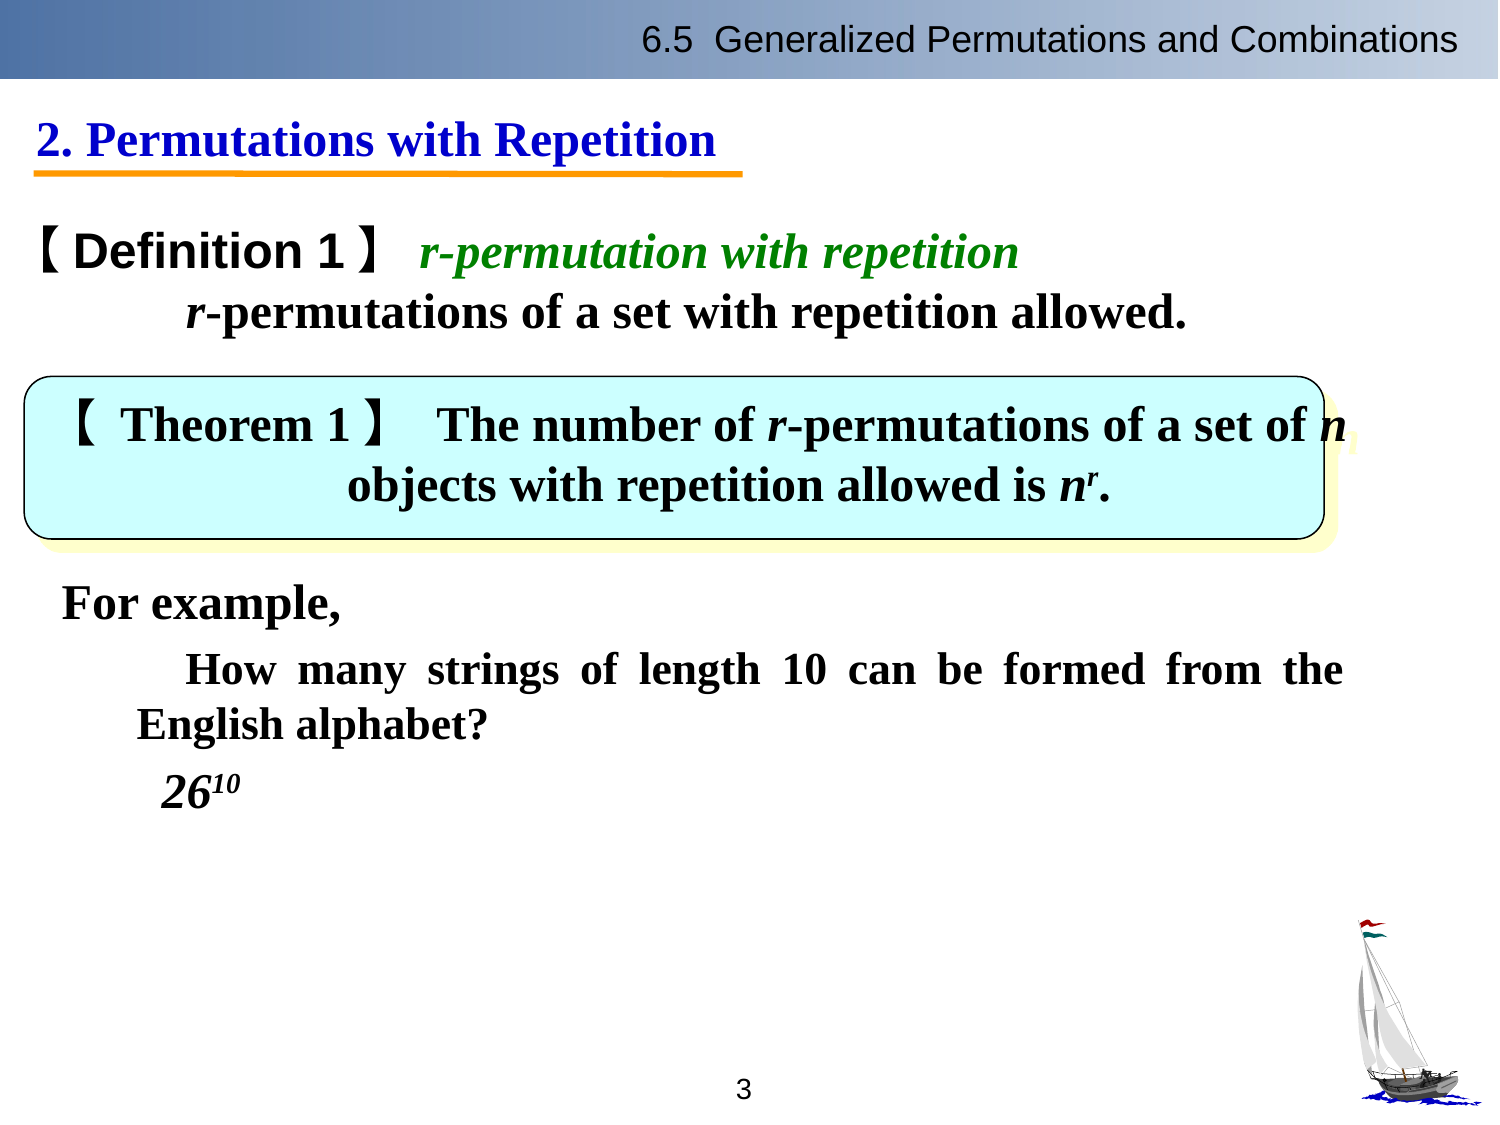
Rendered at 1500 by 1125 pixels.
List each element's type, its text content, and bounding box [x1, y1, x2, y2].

text_box 6.5 Generalized Permutations and Combinations [524, 0, 1488, 71]
text_box For example, How many strings of length 10 can be formed from the English alphabet? 2610 [46, 562, 1360, 827]
slide_number 3 [666, 1049, 768, 1125]
picture [0, 0, 1500, 79]
text_box 2. Permutations with Repetition [21, 99, 909, 174]
text_box 【Definition 1】r-permutation with repetition r-permutations of a set with repetition allowed. [0, 211, 1372, 347]
text_box 【 Theorem 1】 The number of r-permutations of a set of n objects with repetition allowed is nr. [24, 376, 1325, 539]
